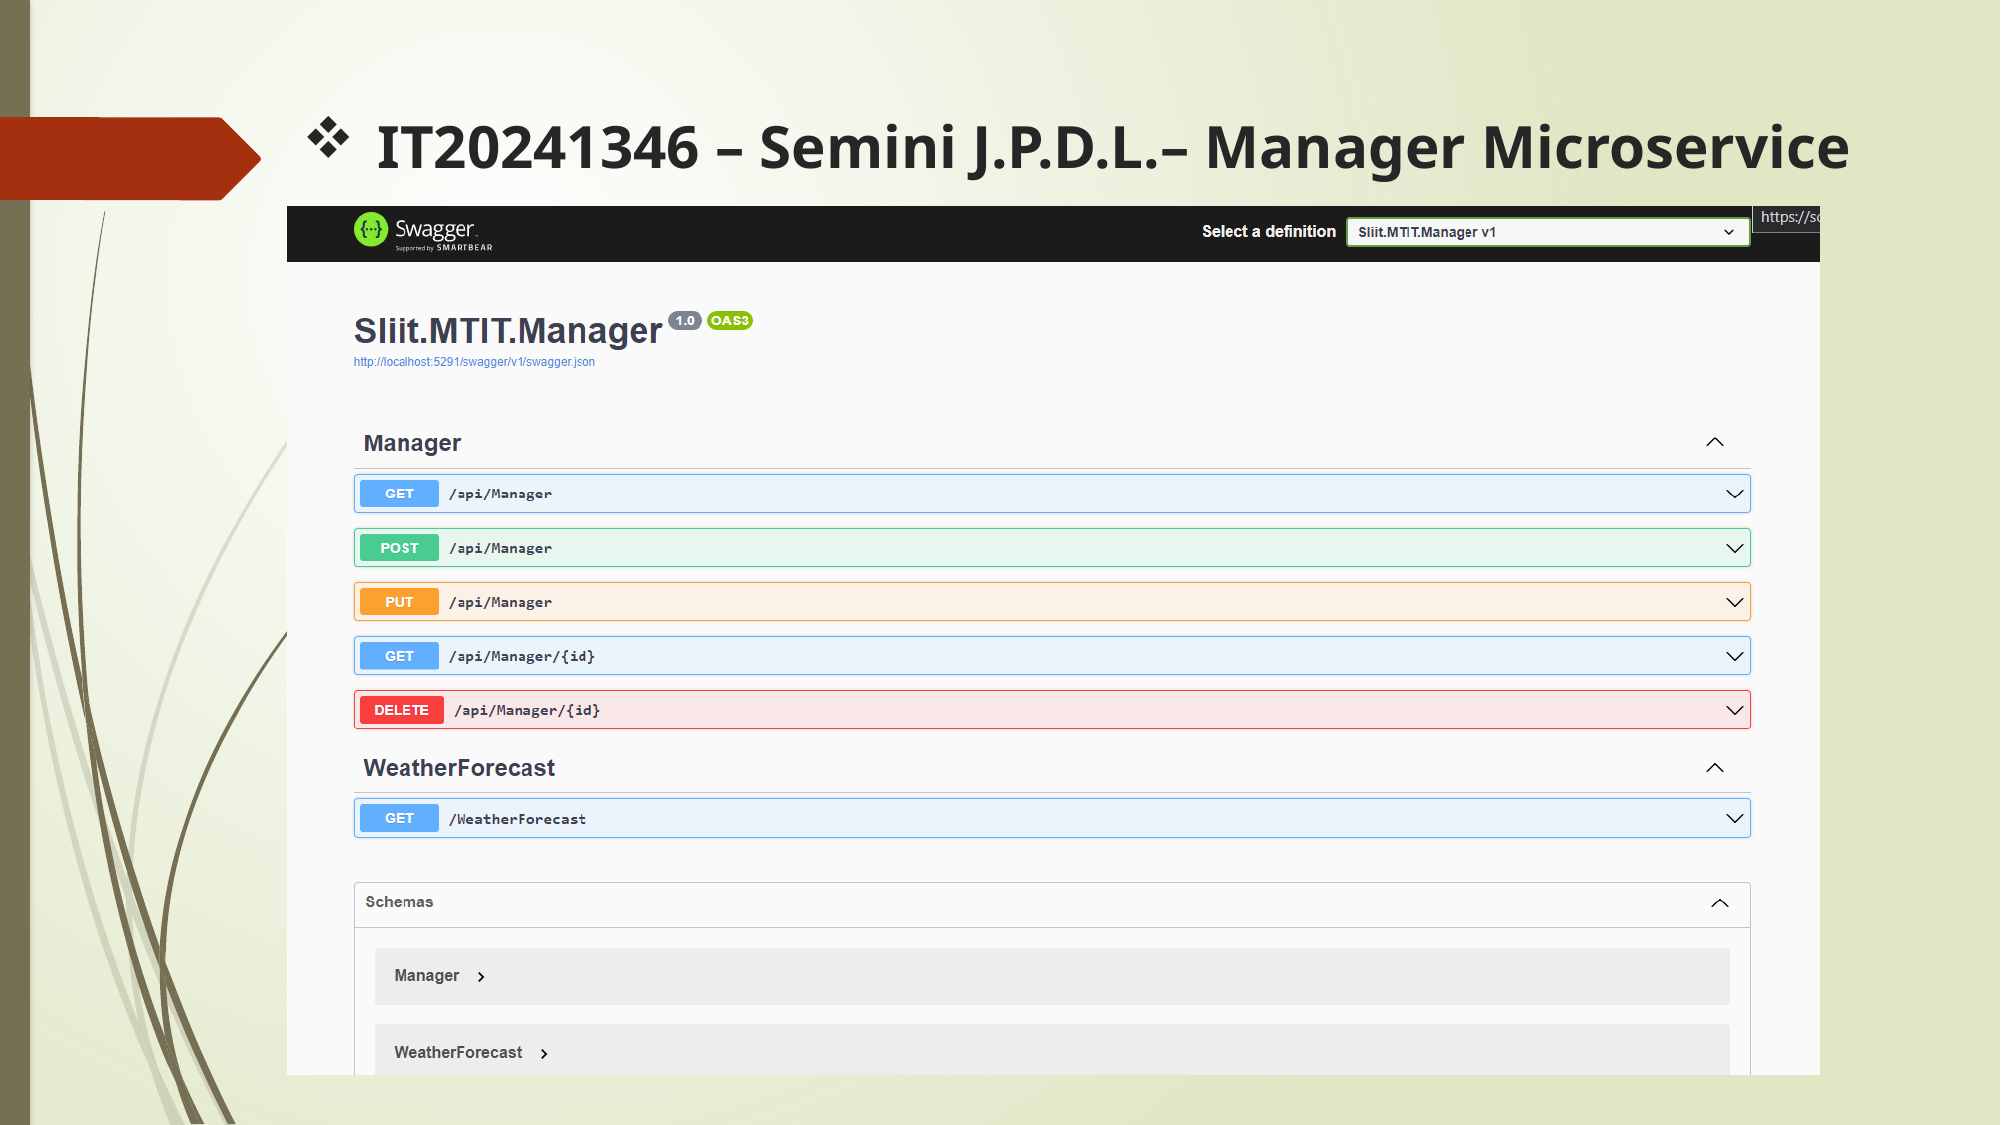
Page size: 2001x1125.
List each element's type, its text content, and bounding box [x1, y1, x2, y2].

title IT20241346 – Semini J.P.D.L.– Manager Microservice [287, 102, 1888, 213]
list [287, 206, 1820, 1076]
